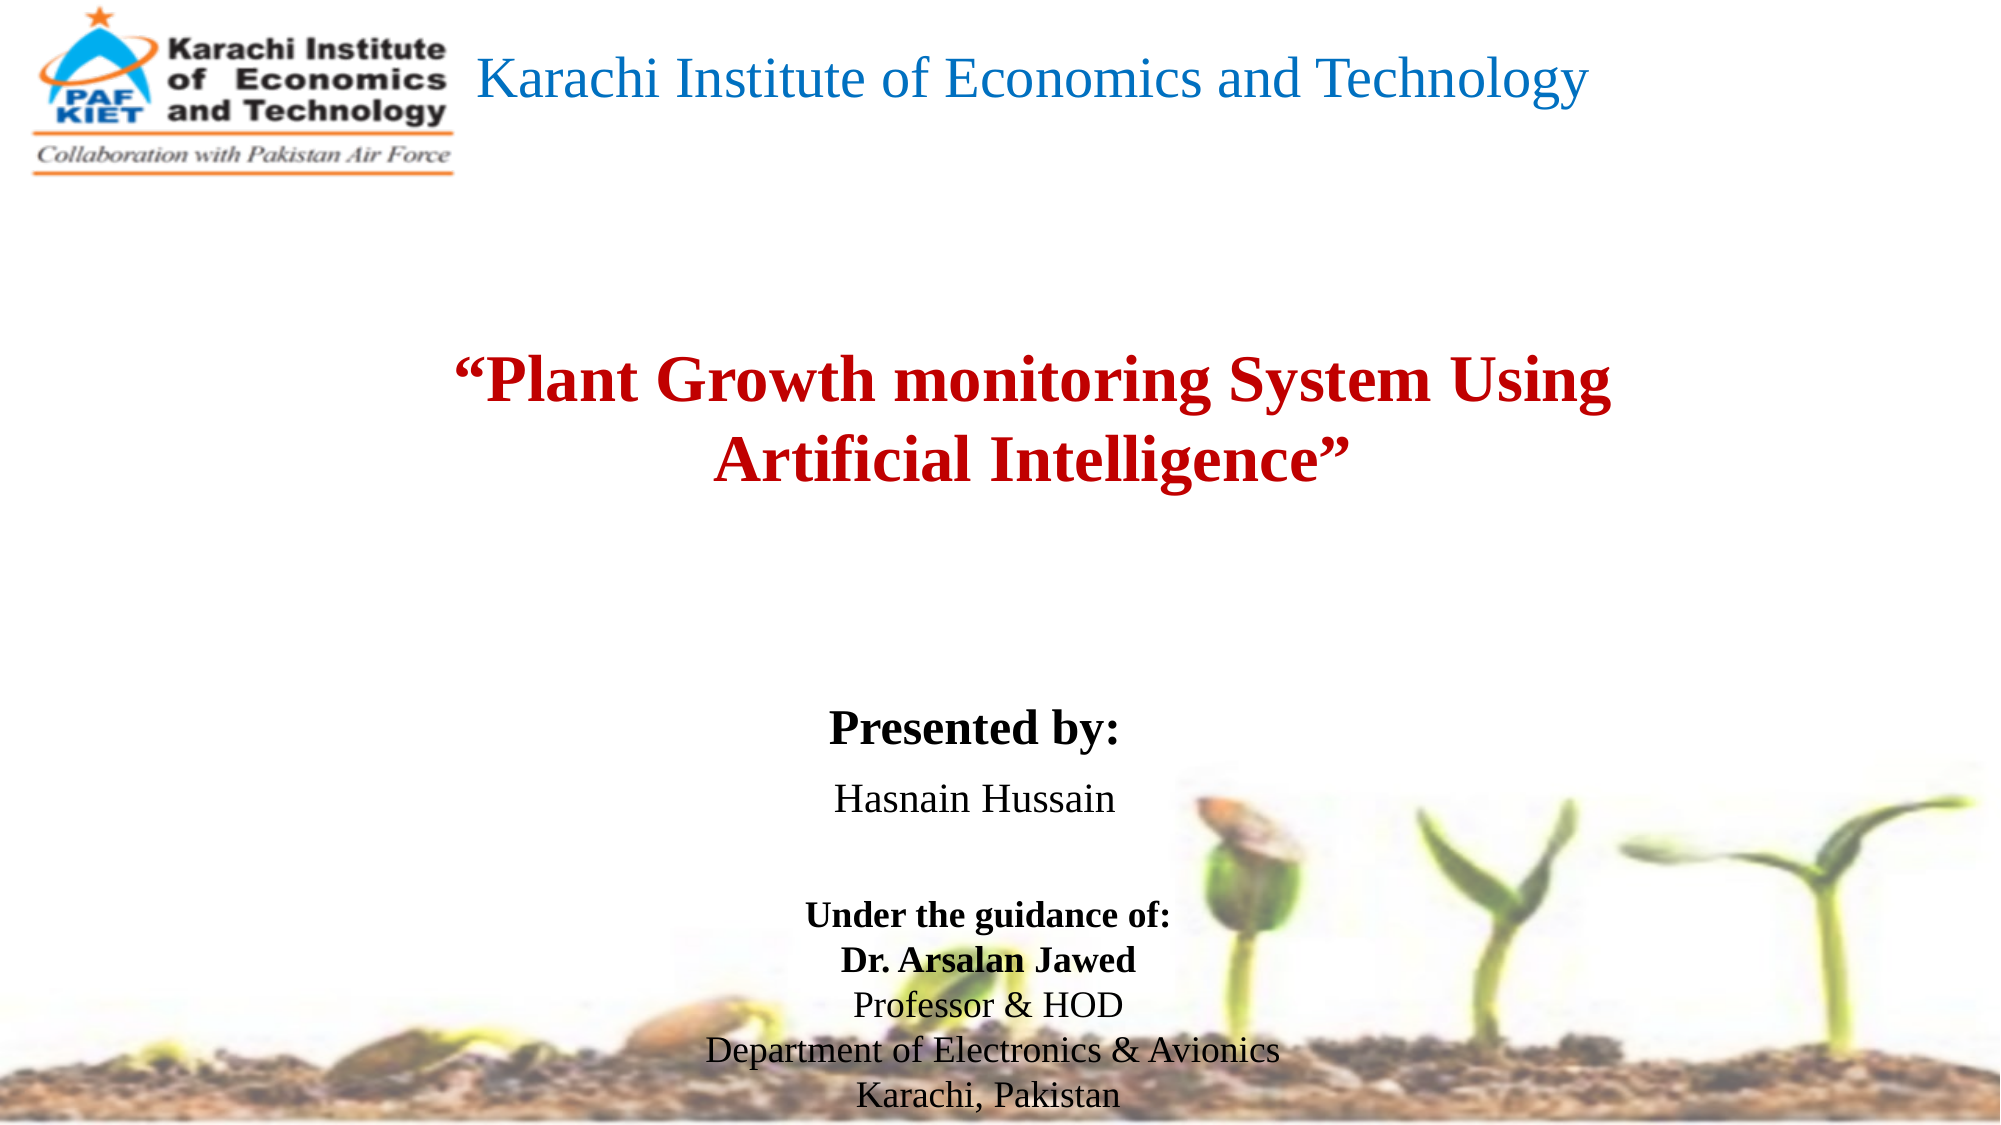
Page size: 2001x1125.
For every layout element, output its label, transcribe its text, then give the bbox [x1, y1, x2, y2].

text_box Hasnain Hussain [0, 763, 1824, 829]
text_box Presented by: [812, 687, 1138, 763]
text_box “Plant Growth monitoring System Using Artificial Intelligence” [321, 327, 1746, 502]
picture [25, 0, 463, 185]
text_box Karachi Institute of Economics and Technology [463, 31, 2000, 116]
text_box Under the guidance of: Dr. Arsalan Jawed Professor & HOD Department of Electronics & Avionics Karachi, Pakistan [488, 882, 1489, 1123]
